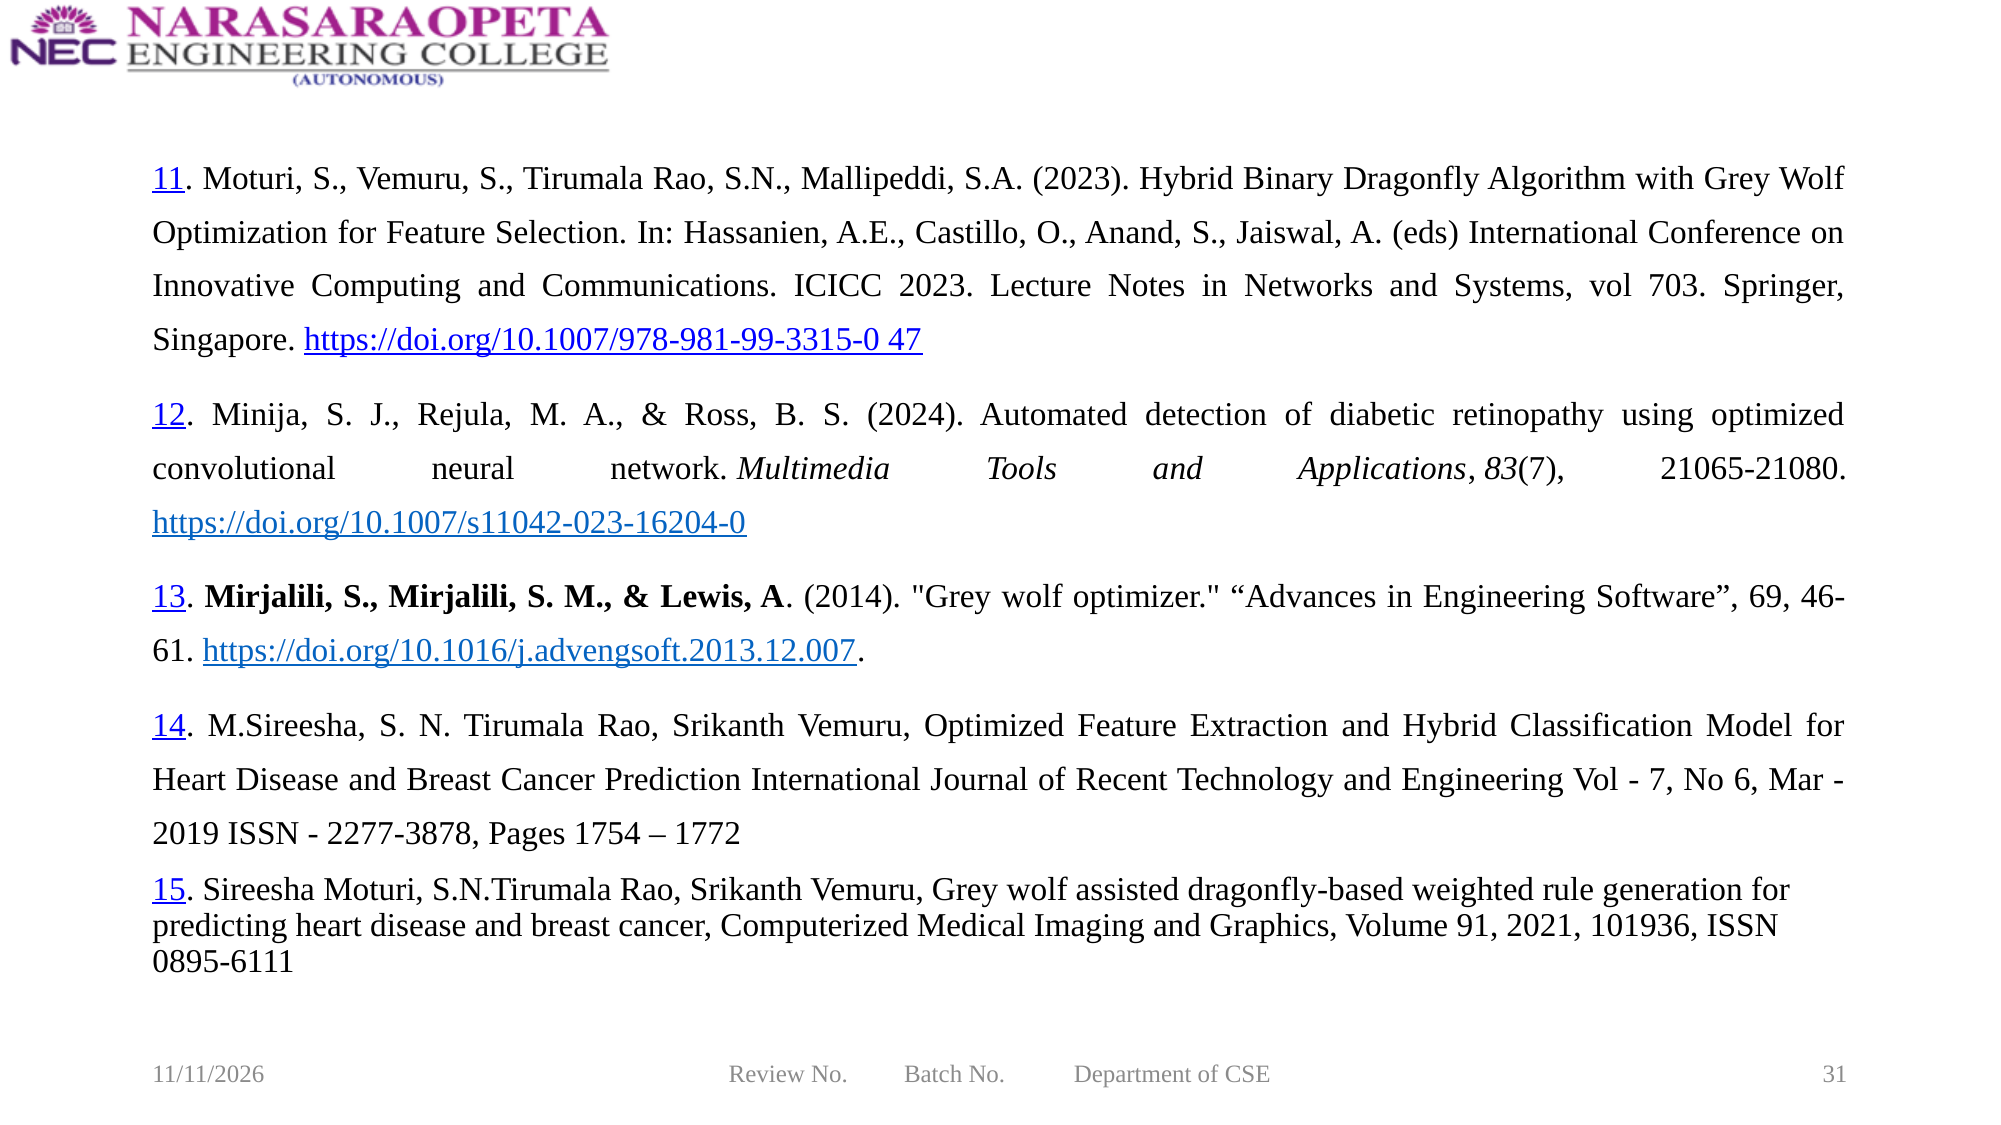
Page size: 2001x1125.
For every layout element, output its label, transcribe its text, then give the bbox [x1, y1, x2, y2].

slide_number 31 [1412, 1042, 1863, 1103]
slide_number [137, 1042, 588, 1103]
picture [0, 0, 1280, 719]
footer Review No. Batch No. Department of CSE [662, 1042, 1338, 1103]
list 11. Moturi, S., Vemuru, S., Tirumala Rao, S.N., Mallipeddi, S.A. (2023). Hybrid Binary Dragonfly Algorithm with Grey Wolf Optimization for Feature Selection. In: Hassanien, A.E., Castillo, O., Anand, S., Jaiswal, A. (eds) International Conference on Innovative Computing and Communications. ICICC 2023. Lecture Notes in Networks and Systems, vol 703. Springer, Singapore. https://doi.org/10.1007/978-981-99-3315-0 47 12. Minija, S. J., Rejula, M. A., & Ross, B. S. (2024). Automated detection of diabetic retinopathy using optimized convolutional neural network. Multimedia Tools and Applications, 83(7), 21065-21080. https://doi.org/10.1007/s11042-023-16204-0 13. Mirjalili, S., Mirjalili, S. M., & Lewis, A. (2014). "Grey wolf optimizer." “Advances in Engineering Software”, 69, 46-61. https://doi.org/10.1016/j.advengsoft.2013.12.007. 14. M.Sireesha, S. N. Tirumala Rao, Srikanth Vemuru, Optimized Feature Extraction and Hybrid Classification Model for Heart Disease and Breast Cancer Prediction International Journal of Recent Technology and Engineering Vol - 7, No 6, Mar - 2019 ISSN - 2277-3878, Pages 1754 – 1772 15. Sireesha Moturi, S.N.Tirumala Rao, Srikanth Vemuru, Grey wolf assisted dragonfly-based weighted rule generation for predicting heart disease and breast cancer, Computerized Medical Imaging and Graphics, Volume 91, 2021, 101936, ISSN 0895-6111 [137, 134, 1863, 1007]
